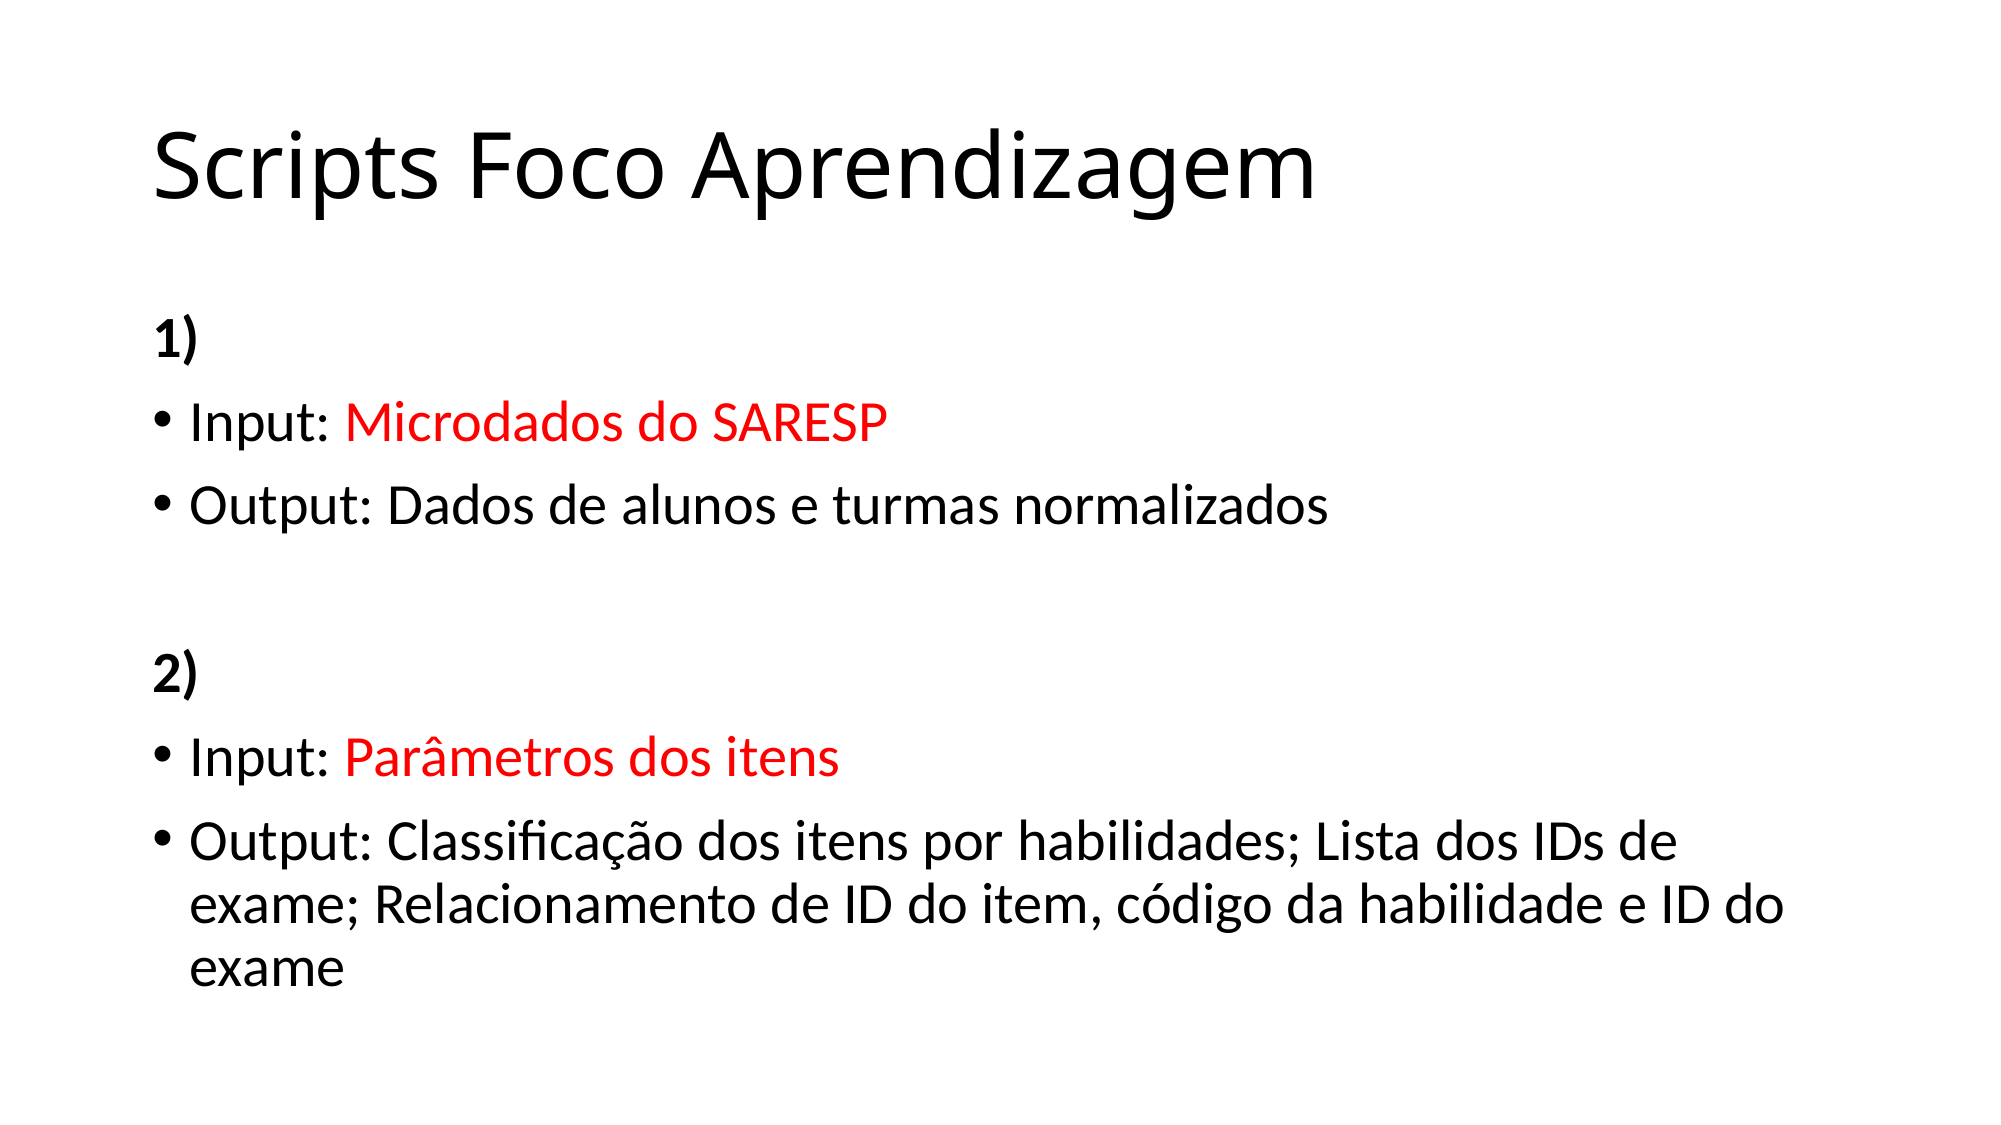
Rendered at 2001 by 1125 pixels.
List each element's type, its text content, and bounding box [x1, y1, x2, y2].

title Scripts Foco Aprendizagem [137, 59, 1863, 278]
list 1) Input: Microdados do SARESP Output: Dados de alunos e turmas normalizados 2) Input: Parâmetros dos itens Output: Classificação dos itens por habilidades; Lista dos IDs de exame; Relacionamento de ID do item, código da habilidade e ID do exame [137, 299, 1863, 1014]
